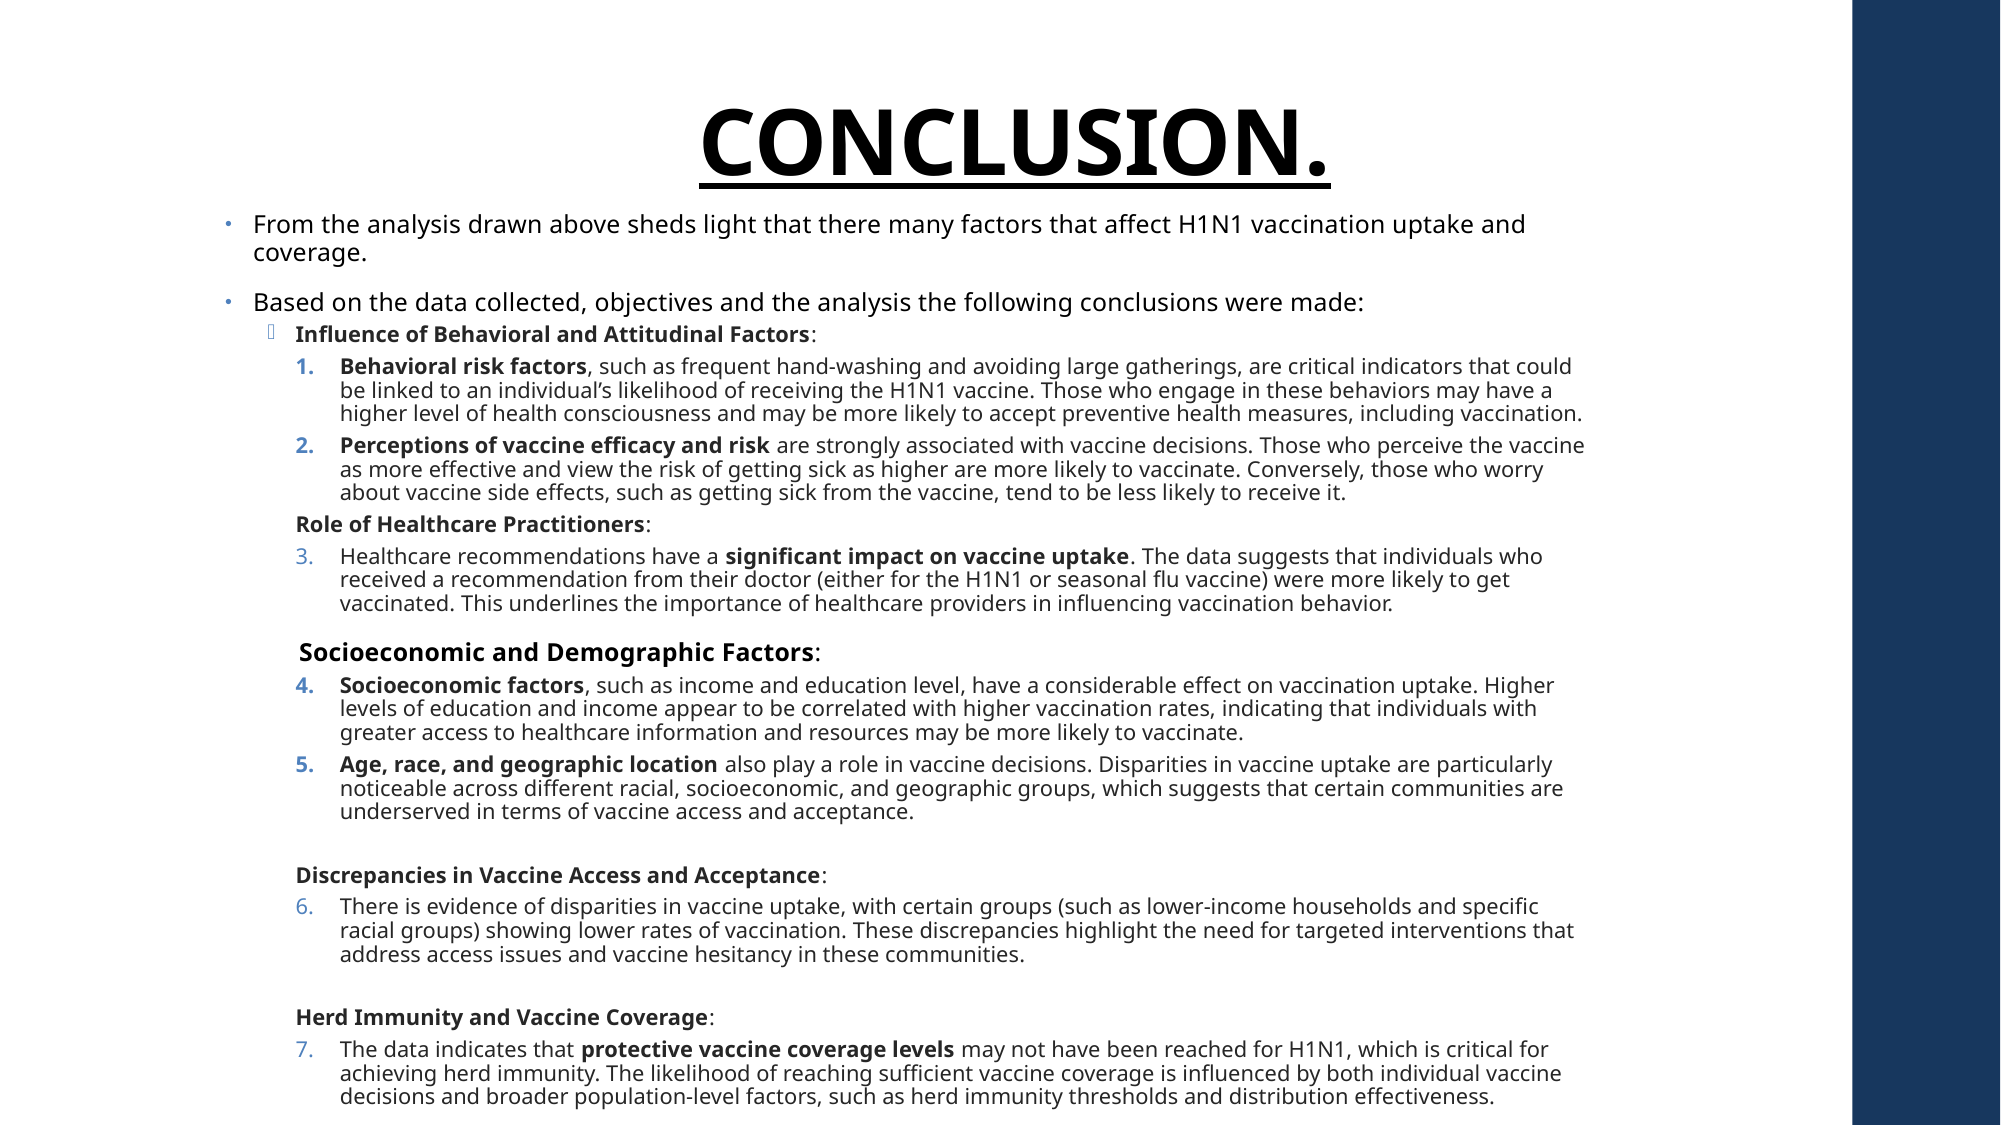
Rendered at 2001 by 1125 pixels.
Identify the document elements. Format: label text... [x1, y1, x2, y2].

list From the analysis drawn above sheds light that there many factors that affect H1N1 vaccination uptake and coverage. Based on the data collected, objectives and the analysis the following conclusions were made: Influence of Behavioral and Attitudinal Factors: Behavioral risk factors, such as frequent hand-washing and avoiding large gatherings, are critical indicators that could be linked to an individual’s likelihood of receiving the H1N1 vaccine. Those who engage in these behaviors may have a higher level of health consciousness and may be more likely to accept preventive health measures, including vaccination. Perceptions of vaccine efficacy and risk are strongly associated with vaccine decisions. Those who perceive the vaccine as more effective and view the risk of getting sick as higher are more likely to vaccinate. Conversely, those who worry about vaccine side effects, such as getting sick from the vaccine, tend to be less likely to receive it. Role of Healthcare Practitioners: Healthcare recommendations have a significant impact on vaccine uptake. The data suggests that individuals who received a recommendation from their doctor (either for the H1N1 or seasonal flu vaccine) were more likely to get vaccinated. This underlines the importance of healthcare providers in influencing vaccination behavior. Socioeconomic and Demographic Factors: Socioeconomic factors, such as income and education level, have a considerable effect on vaccination uptake. Higher levels of education and income appear to be correlated with higher vaccination rates, indicating that individuals with greater access to healthcare information and resources may be more likely to vaccinate. Age, race, and geographic location also play a role in vaccine decisions. Disparities in vaccine uptake are particularly noticeable across different racial, socioeconomic, and geographic groups, which suggests that certain communities are underserved in terms of vaccine access and acceptance. Discrepancies in Vaccine Access and Acceptance: There is evidence of disparities in vaccine uptake, with certain groups (such as lower-income households and specific racial groups) showing lower rates of vaccination. These discrepancies highlight the need for targeted interventions that address access issues and vaccine hesitancy in these communities. Herd Immunity and Vaccine Coverage: The data indicates that protective vaccine coverage levels may not have been reached for H1N1, which is critical for achieving herd immunity. The likelihood of reaching sufficient vaccine coverage is influenced by both individual vaccine decisions and broader population-level factors, such as herd immunity thresholds and distribution effectiveness. [210, 203, 1617, 1125]
title CONCLUSION. [83, 39, 1797, 204]
